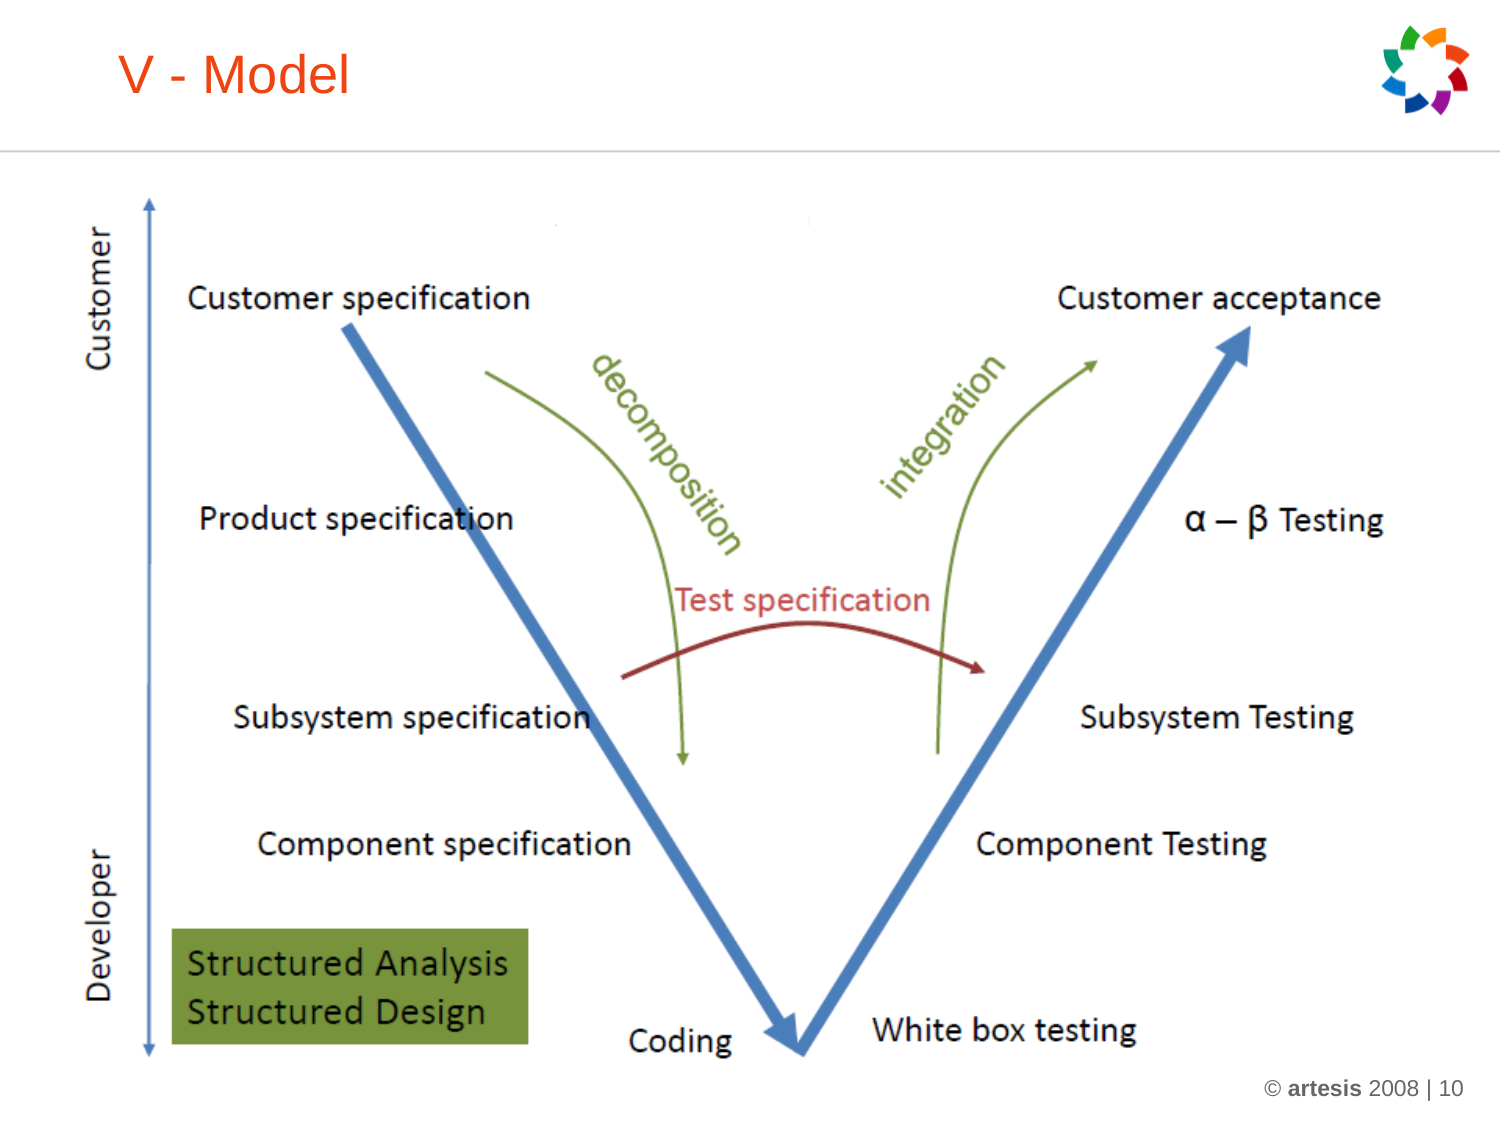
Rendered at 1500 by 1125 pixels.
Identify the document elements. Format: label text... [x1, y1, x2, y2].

picture [58, 164, 1438, 1065]
title V - Model [118, 0, 1382, 152]
picture [1382, 25, 1473, 118]
slide_number © artesis 2008 | 10 [1068, 1061, 1465, 1113]
